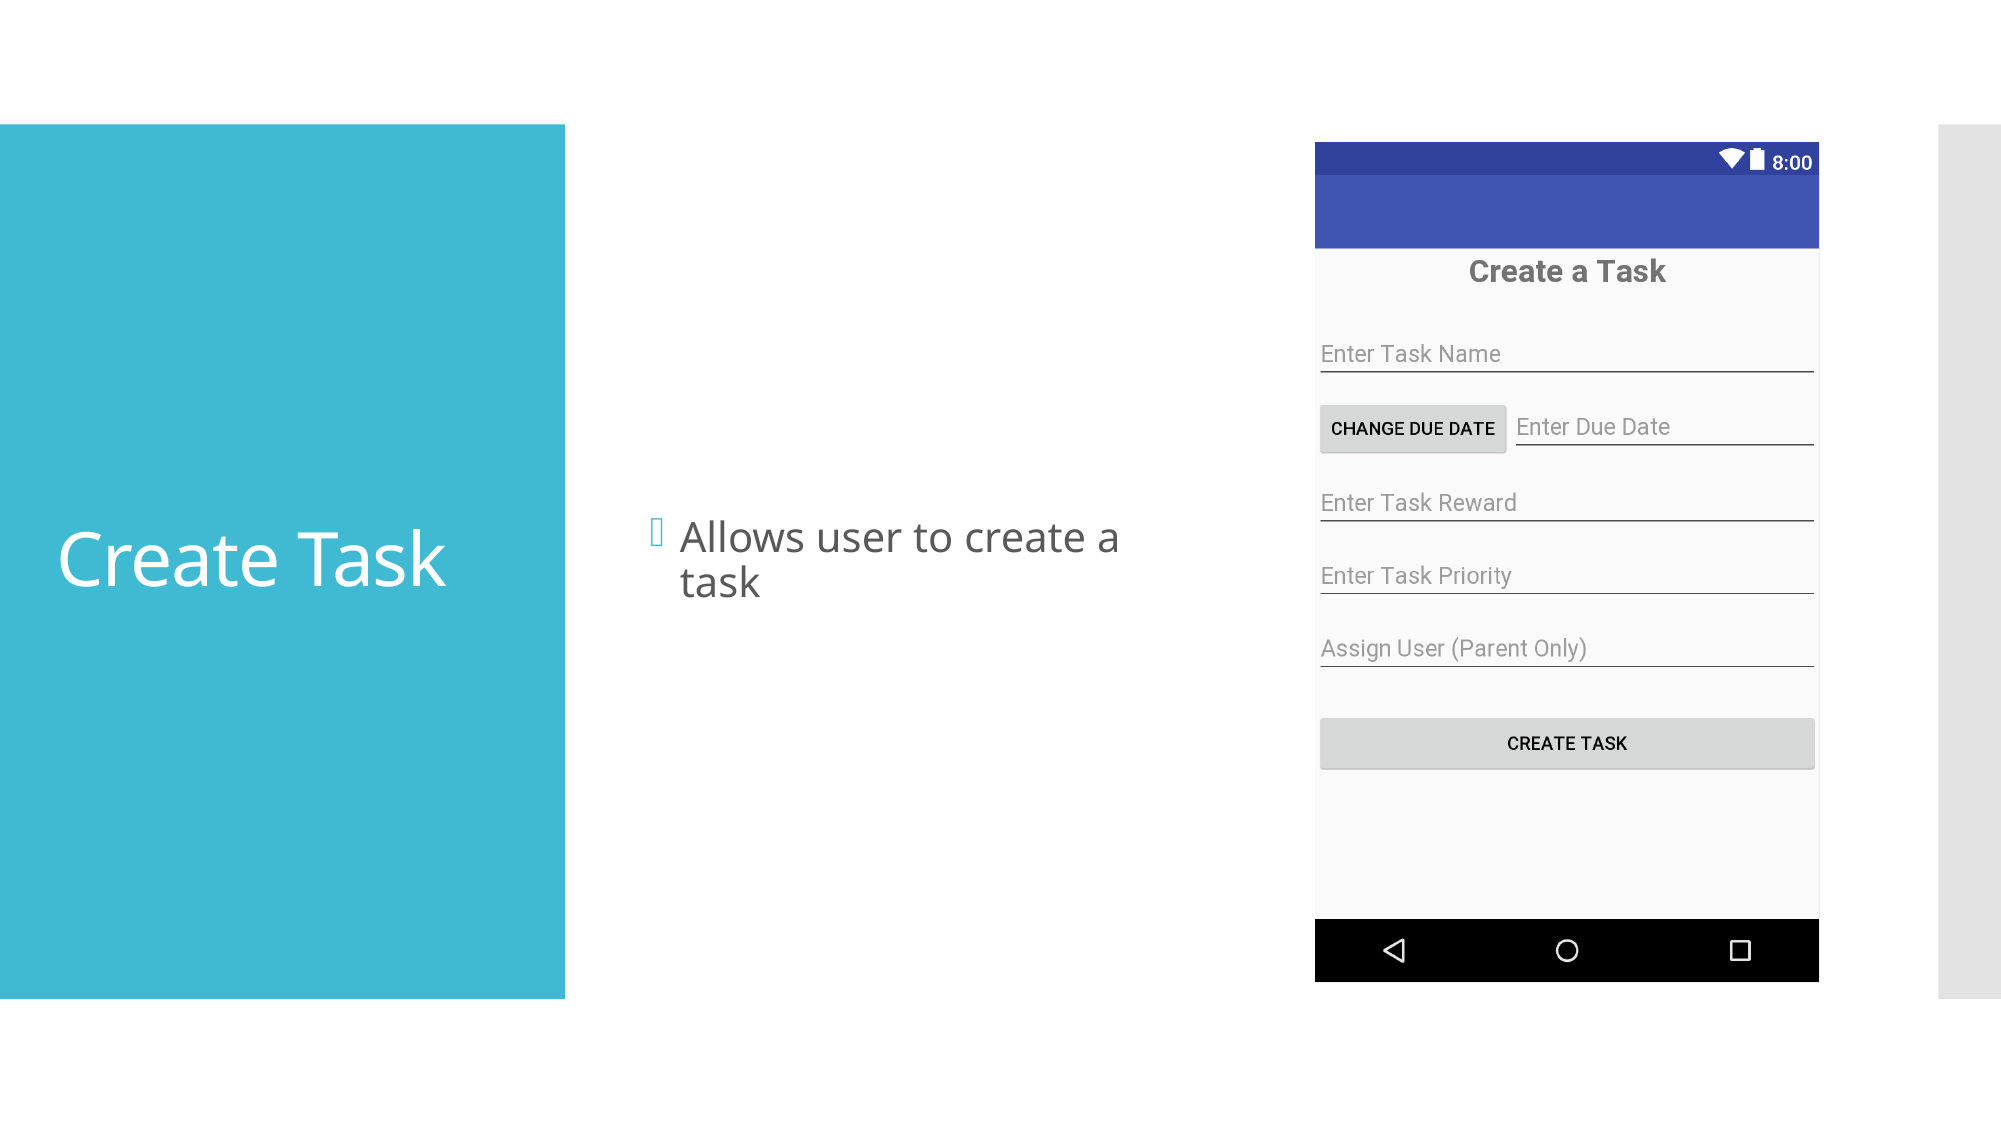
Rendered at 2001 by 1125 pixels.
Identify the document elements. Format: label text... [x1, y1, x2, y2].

picture [1315, 142, 1820, 983]
title Create Task [41, 184, 525, 940]
list Allows user to create a task [634, 141, 1223, 982]
